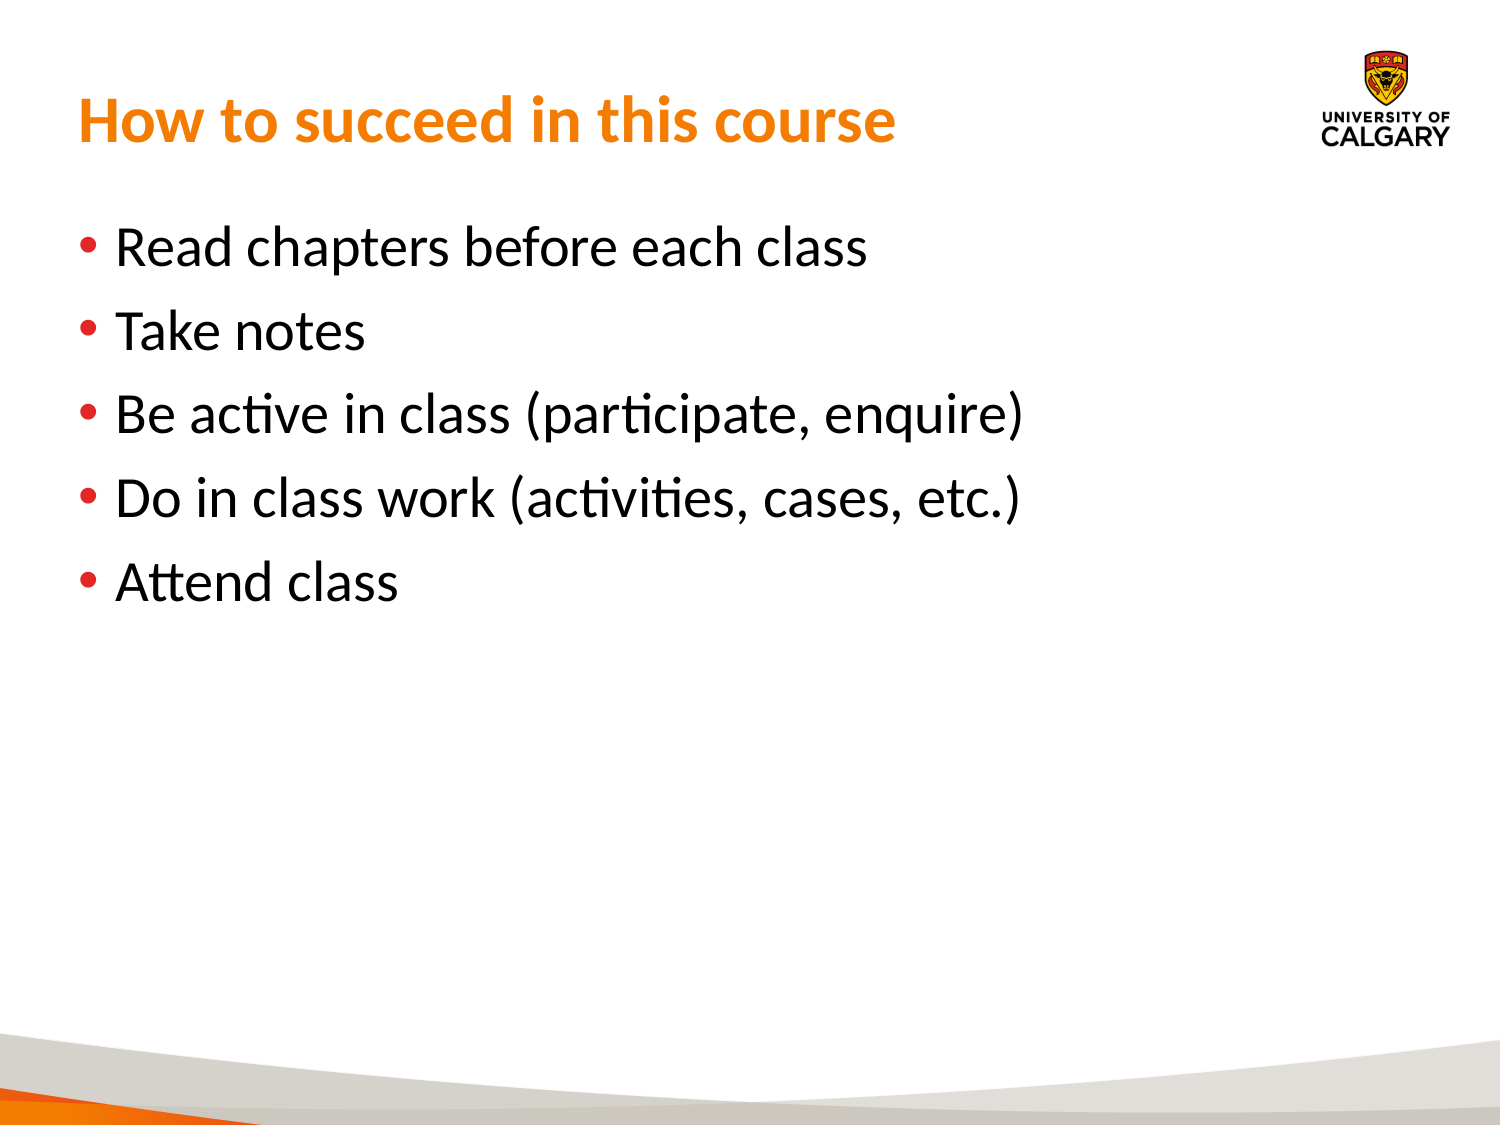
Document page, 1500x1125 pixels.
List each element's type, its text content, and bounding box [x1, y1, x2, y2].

picture [0, 0, 1500, 1125]
list Read chapters before each class Take notes Be active in class (participate, enquire) Do in class work (activities, cases, etc.) Attend class [63, 208, 1447, 1058]
title How to succeed in this course [63, 46, 1269, 195]
